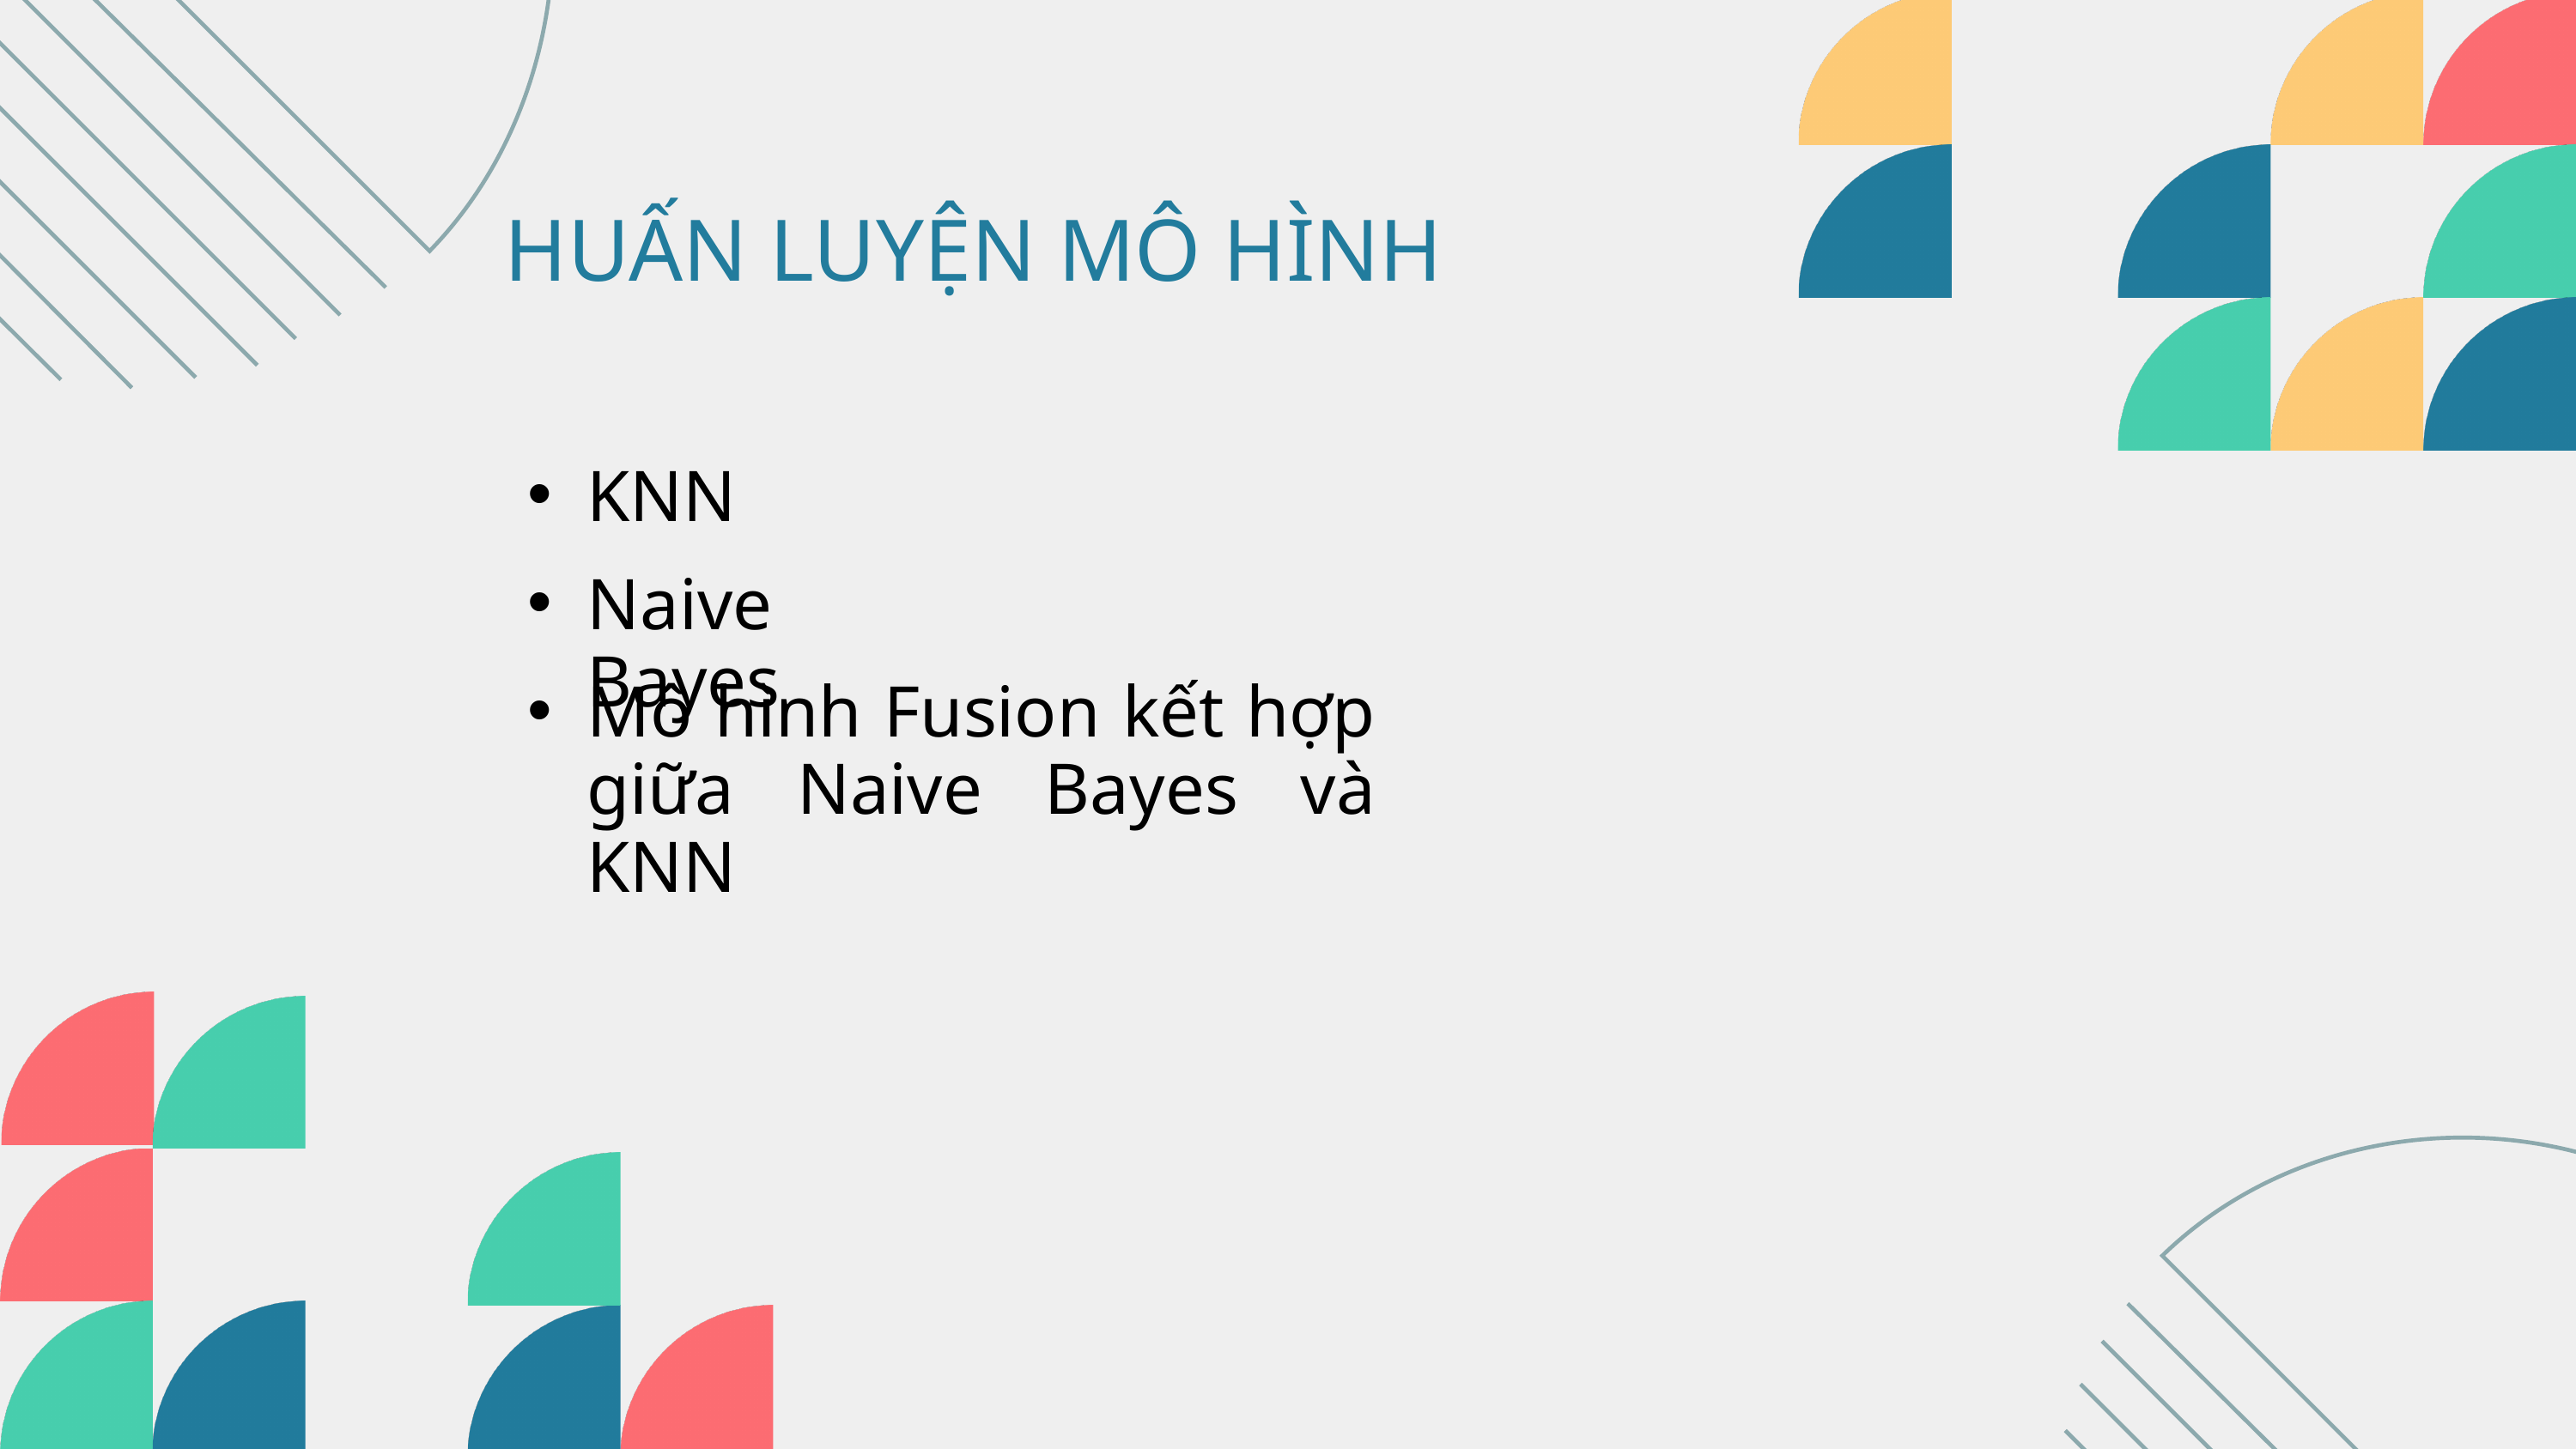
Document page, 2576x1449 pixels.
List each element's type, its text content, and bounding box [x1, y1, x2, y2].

text_box [0, 1149, 153, 1300]
text_box [152, 1300, 306, 1449]
text_box [2424, 0, 2576, 144]
text_box KNN [467, 457, 794, 536]
text_box [467, 1152, 621, 1306]
text_box [1, 991, 155, 1145]
text_box [2423, 144, 2576, 297]
text_box Mô hình Fusion kết hợp giữa Naive Bayes và KNN [467, 673, 1376, 906]
text_box [620, 1305, 774, 1449]
text_box [2117, 297, 2271, 451]
text_box [2424, 297, 2576, 451]
text_box [2271, 297, 2424, 451]
text_box [1798, 144, 1952, 298]
text_box [2117, 144, 2271, 297]
text_box [0, 1300, 152, 1449]
text_box HUẤN LUYỆN MÔ HÌNH [467, 213, 1479, 299]
text_box [152, 996, 306, 1149]
text_box [1798, 0, 1952, 144]
text_box [467, 1306, 620, 1449]
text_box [2183, 1204, 2576, 1449]
text_box [2270, 0, 2424, 145]
text_box Naive Bayes [467, 565, 979, 673]
